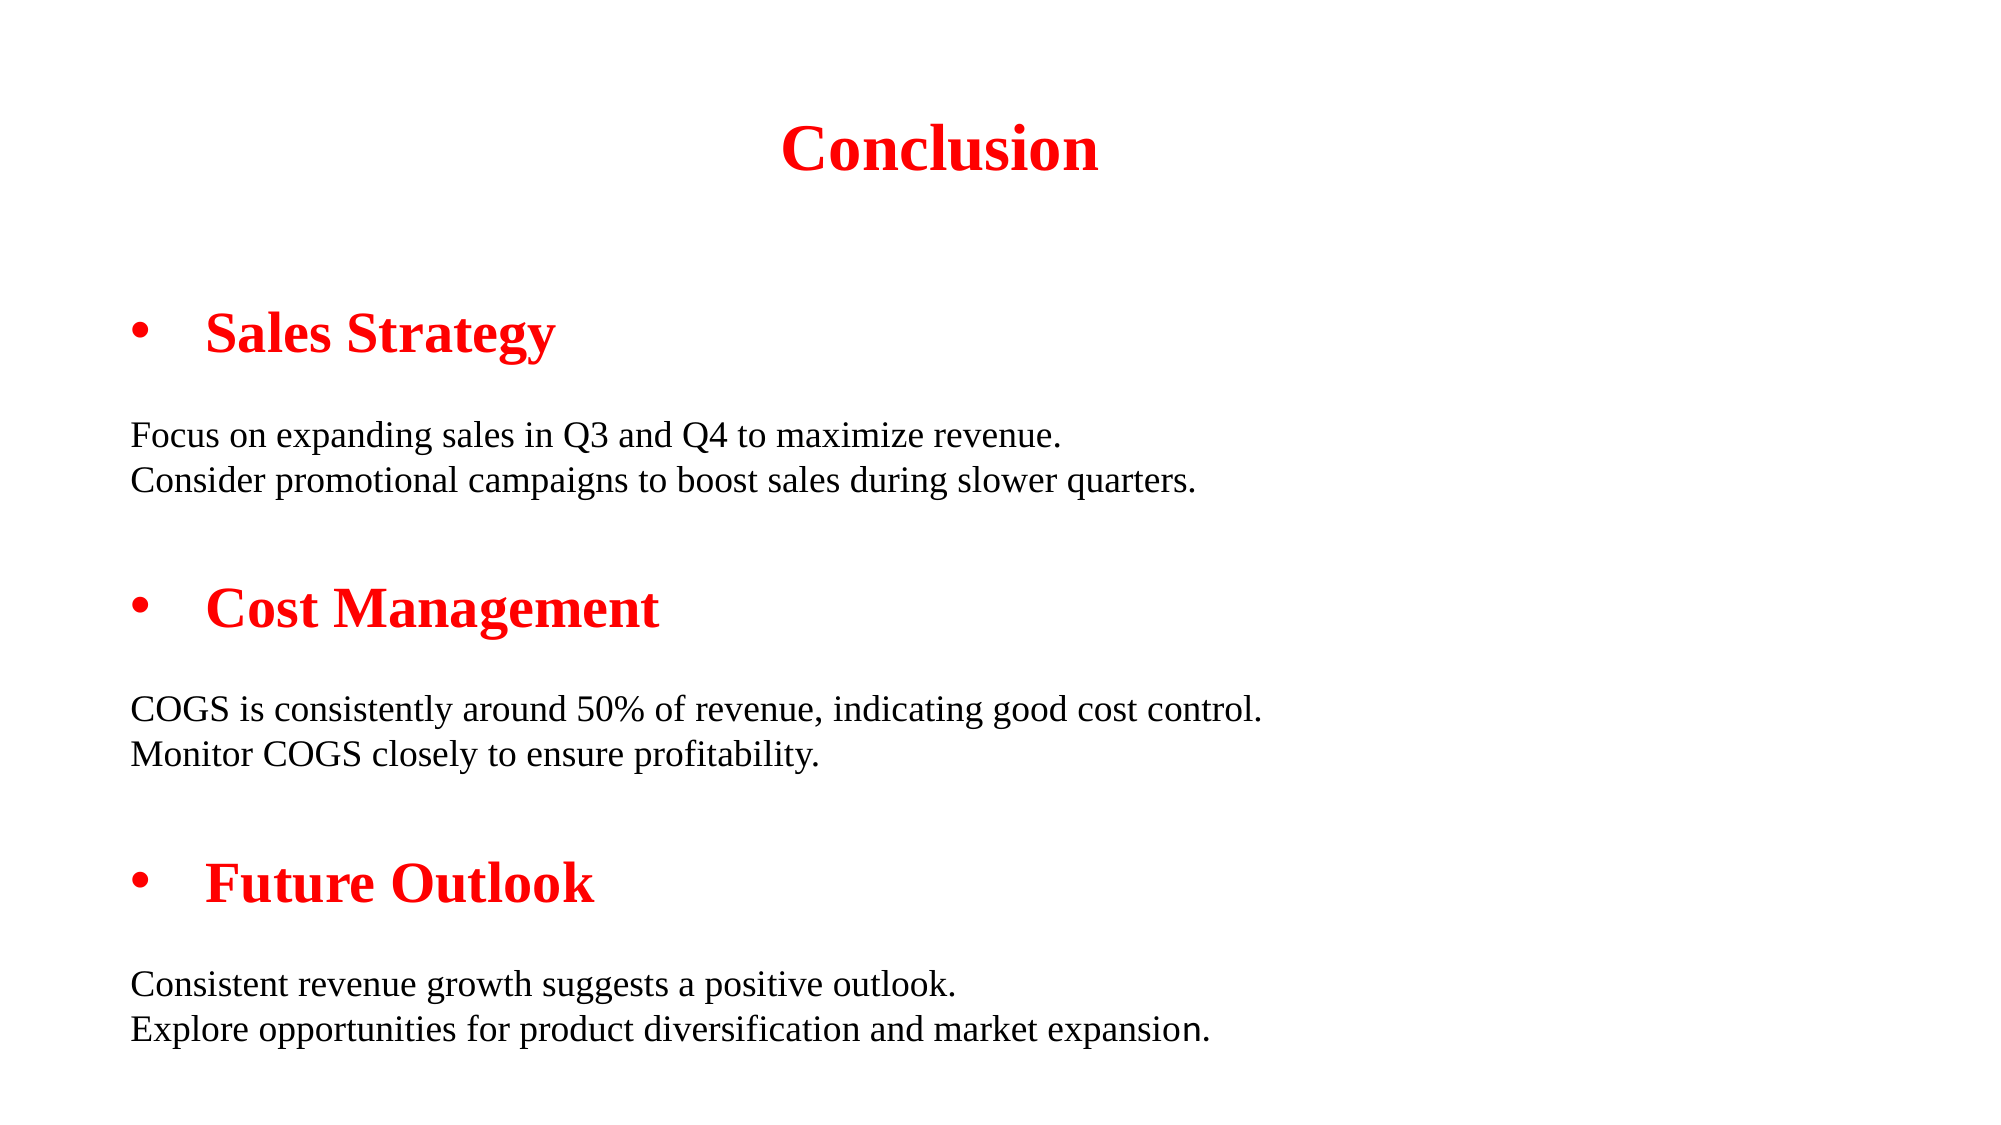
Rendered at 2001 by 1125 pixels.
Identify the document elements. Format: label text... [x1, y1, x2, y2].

text_box Conclusion [765, 96, 1746, 192]
text_box Sales Strategy Focus on expanding sales in Q3 and Q4 to maximize revenue. Consider promotional campaigns to boost sales during slower quarters. Cost Management COGS is consistently around 50% of revenue, indicating good cost control. Monitor COGS closely to ensure profitability. Future Outlook Consistent revenue growth suggests a positive outlook. Explore opportunities for product diversification and market expansion. [115, 287, 1451, 1057]
